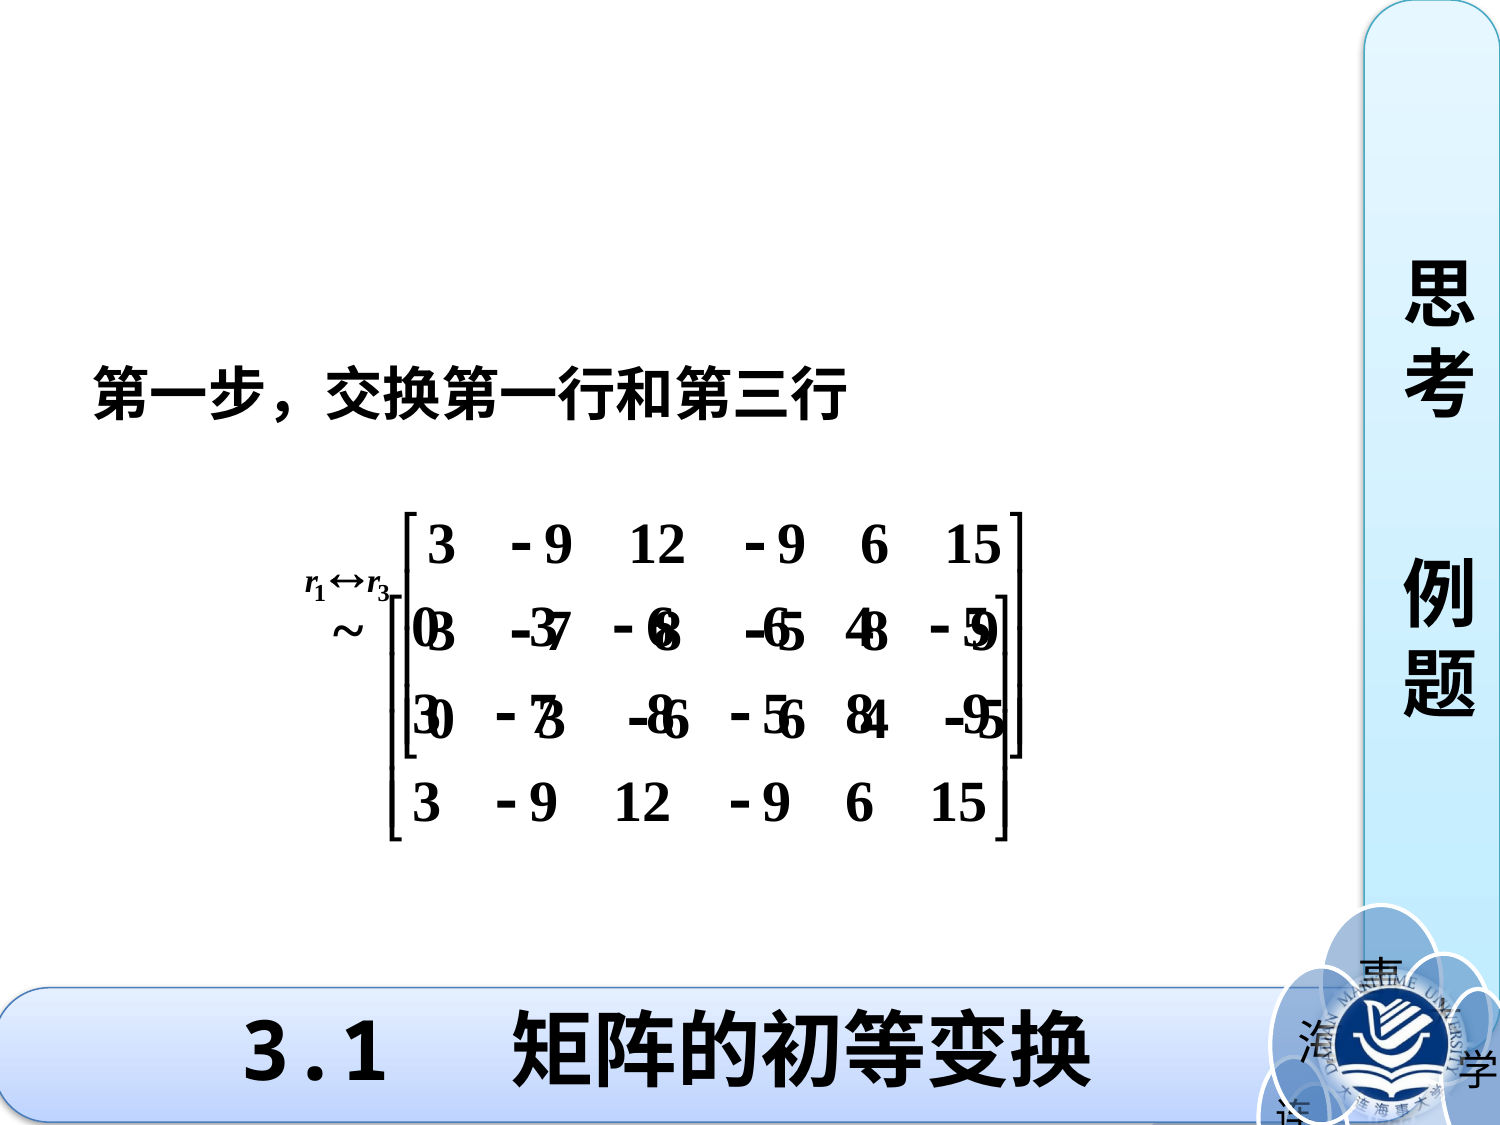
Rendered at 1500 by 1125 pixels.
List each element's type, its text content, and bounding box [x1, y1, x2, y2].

subtitle 思考 例题 [1387, 28, 1471, 917]
text_box 第一步，交换第一行和第三行 [49, 349, 864, 435]
picture [1310, 960, 1481, 1114]
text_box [300, 506, 1037, 764]
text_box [381, 771, 1022, 847]
title 3.1 矩阵的初等变换 [29, 999, 1305, 1094]
